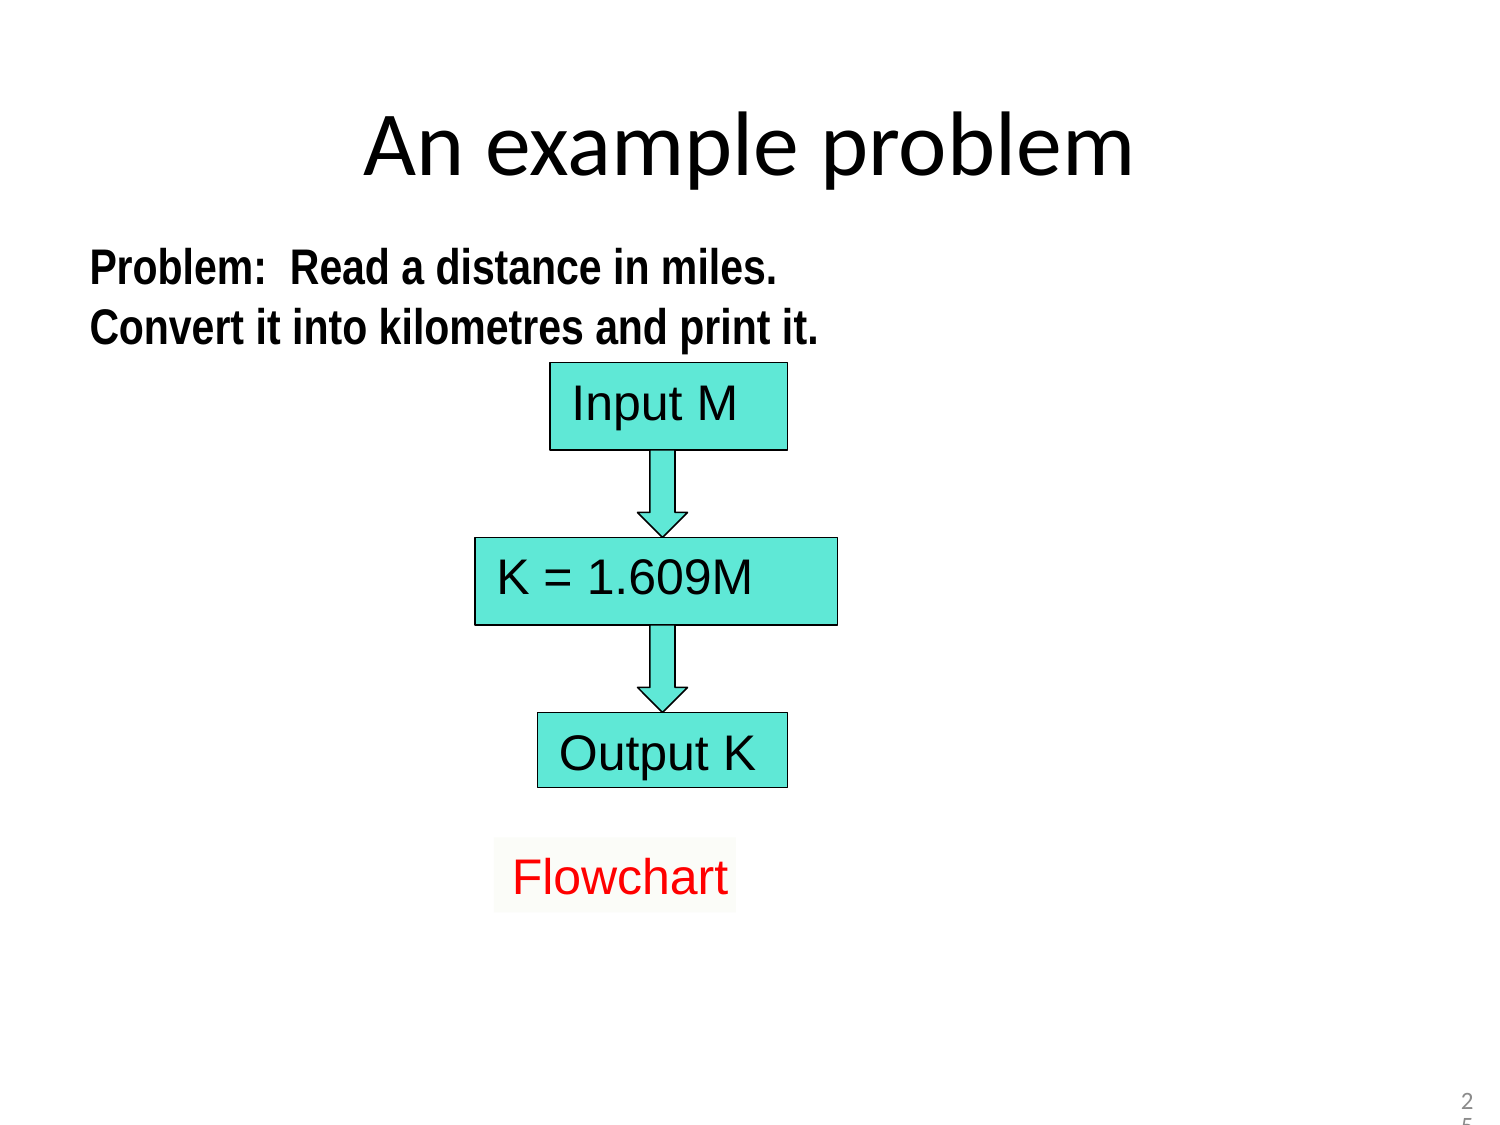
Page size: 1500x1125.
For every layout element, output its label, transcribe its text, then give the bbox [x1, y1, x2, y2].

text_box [474, 362, 838, 910]
text_box Problem: Read a distance in miles. Convert it into kilometres and print it. [82, 227, 828, 362]
slide_number 25 [1445, 1074, 1500, 1125]
title An example problem [75, 45, 1425, 233]
